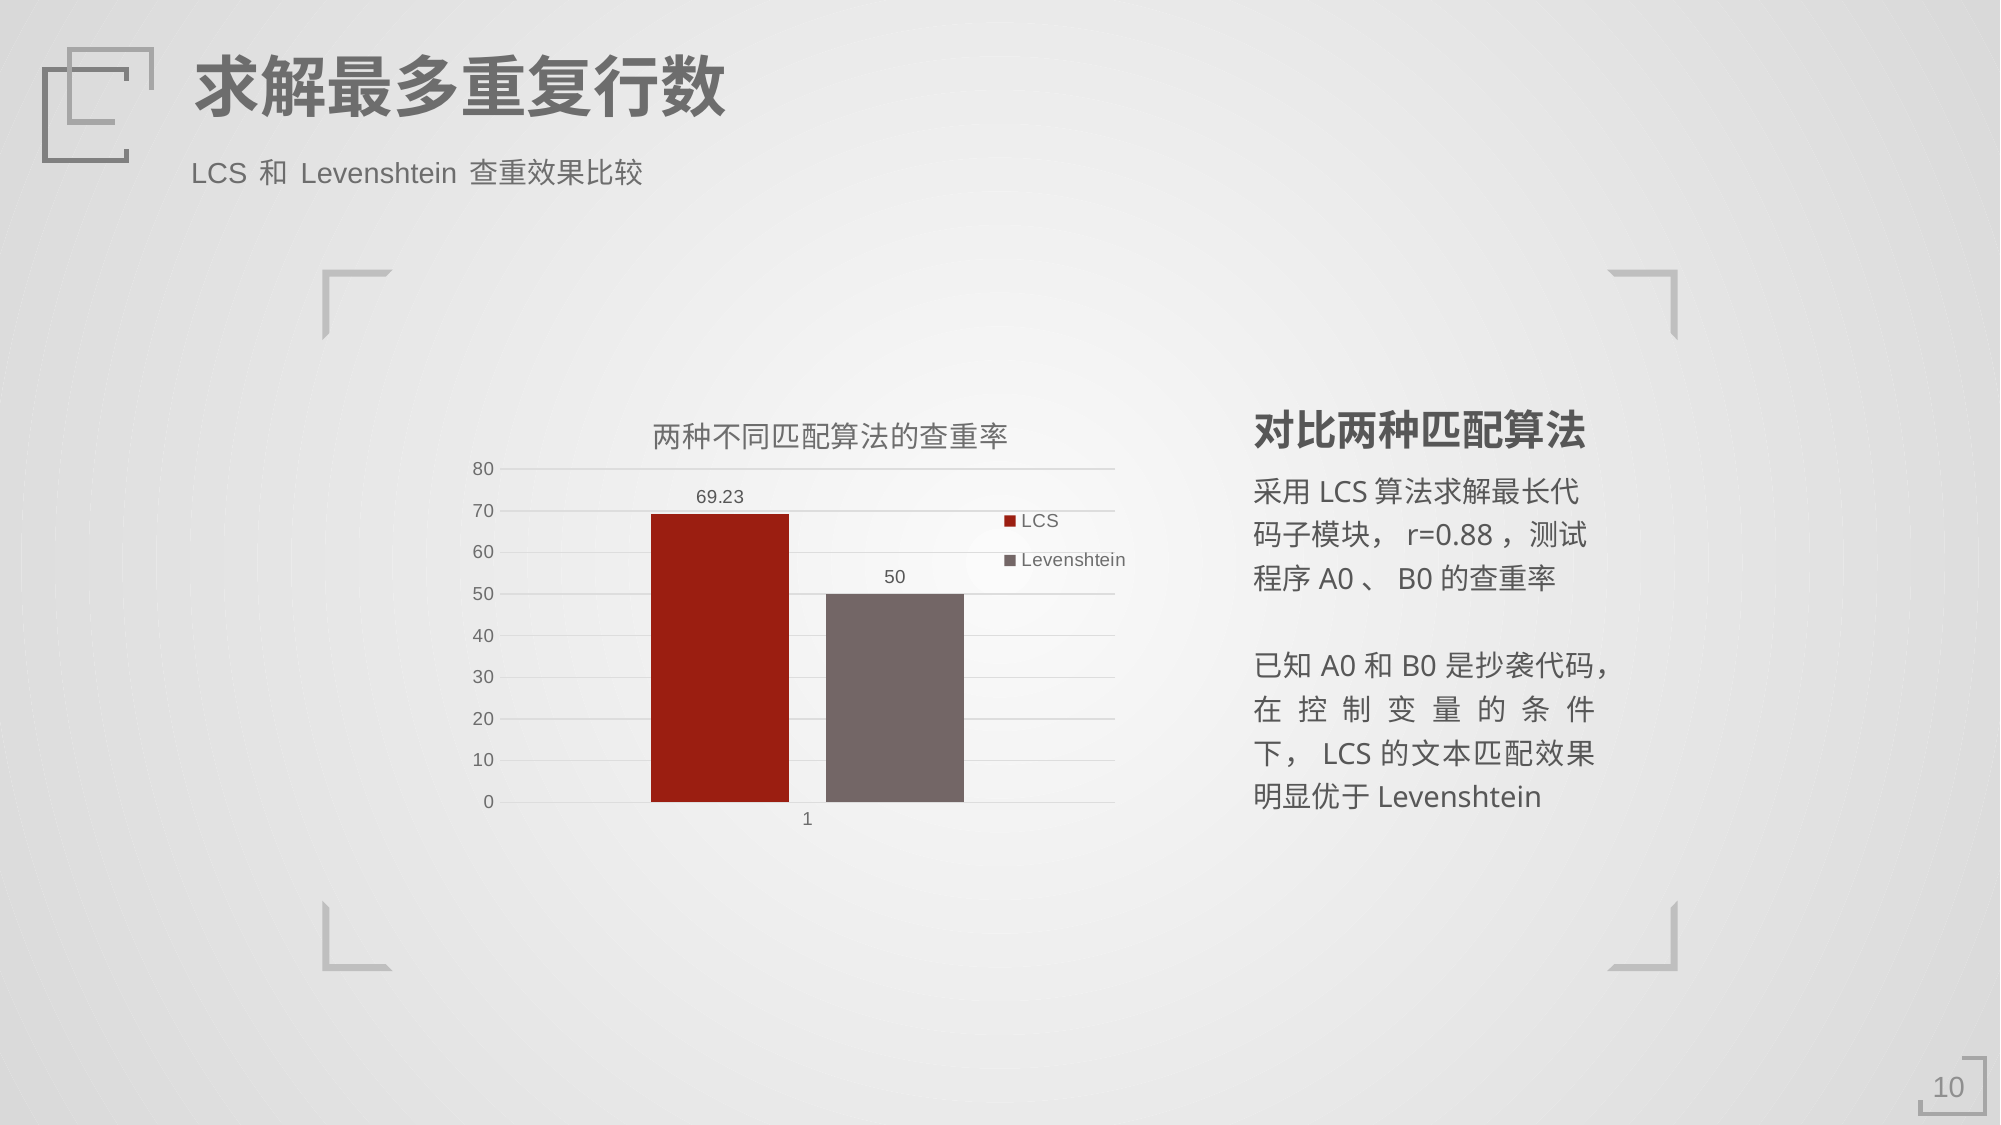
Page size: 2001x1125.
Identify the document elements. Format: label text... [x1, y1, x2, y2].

text_box LCS和Levenshtein查重效果比较 [176, 124, 715, 200]
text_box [322, 269, 1678, 972]
chart [449, 387, 1213, 841]
text_box 求解最多重复行数 [178, 36, 743, 132]
